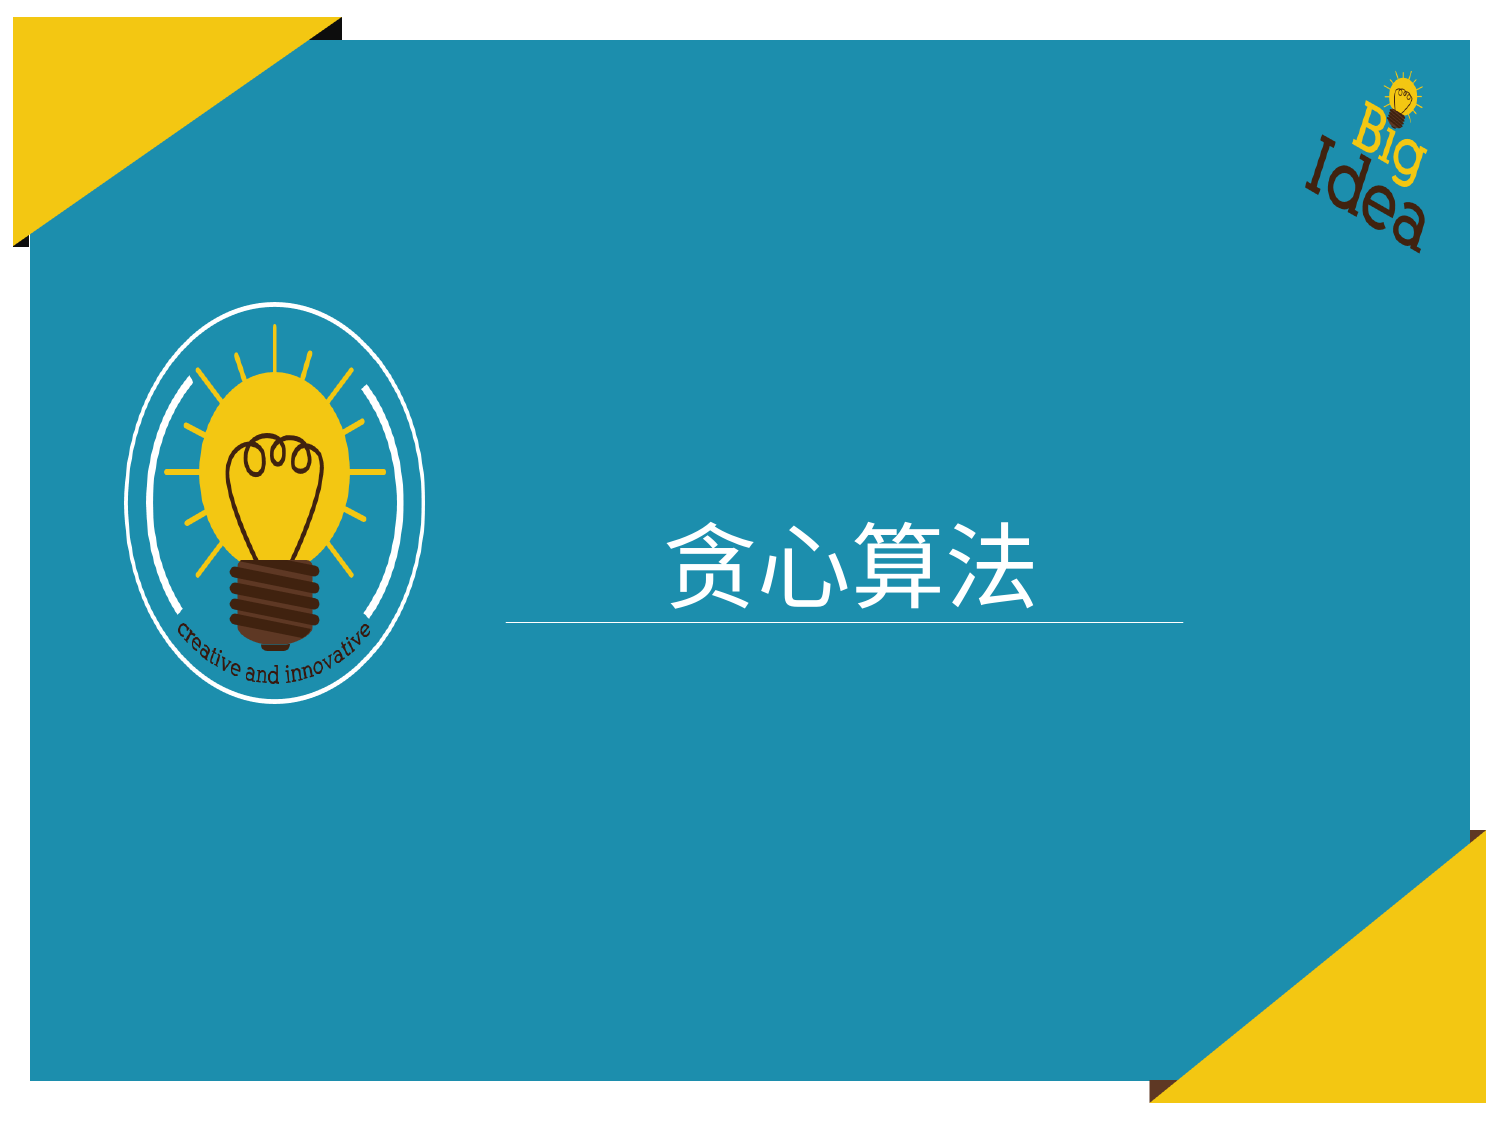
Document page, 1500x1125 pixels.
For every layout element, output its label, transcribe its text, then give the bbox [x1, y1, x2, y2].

title 贪心算法 [415, 304, 1288, 629]
picture [0, 0, 1500, 1125]
